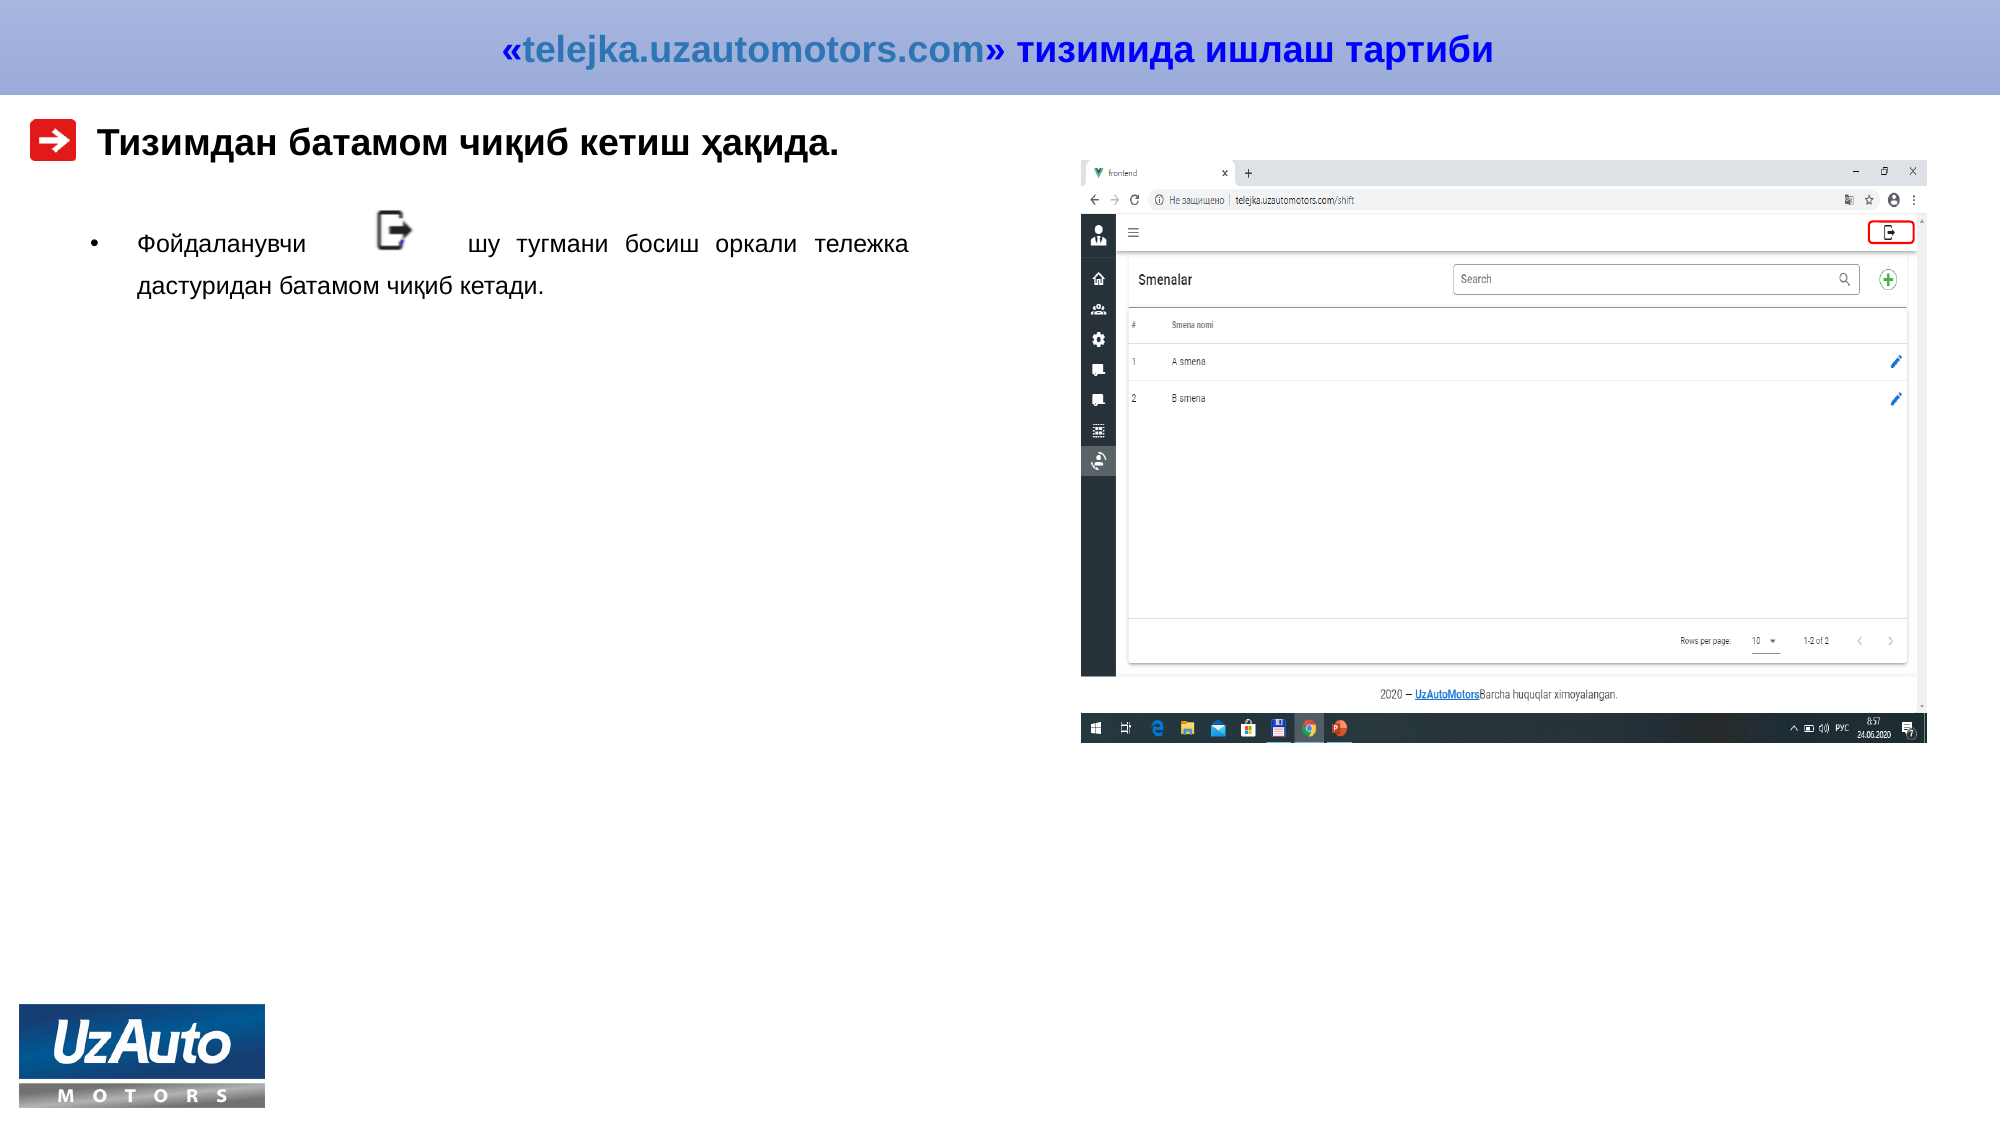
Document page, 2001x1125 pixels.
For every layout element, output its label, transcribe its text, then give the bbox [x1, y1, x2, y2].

picture [352, 207, 433, 269]
picture [30, 119, 76, 161]
text_box «telejka.uzautomotors.com» тизимида ишлаш тартиби [0, 0, 2000, 95]
picture [1081, 160, 1927, 743]
text_box Фойдаланувчи шу тугмани босиш оркали тележка дастуридан батамом чиқиб кетади. [75, 208, 924, 432]
text_box Тизимдан батамом чиқиб кетиш ҳақида. [82, 110, 1505, 170]
picture [19, 1004, 265, 1108]
